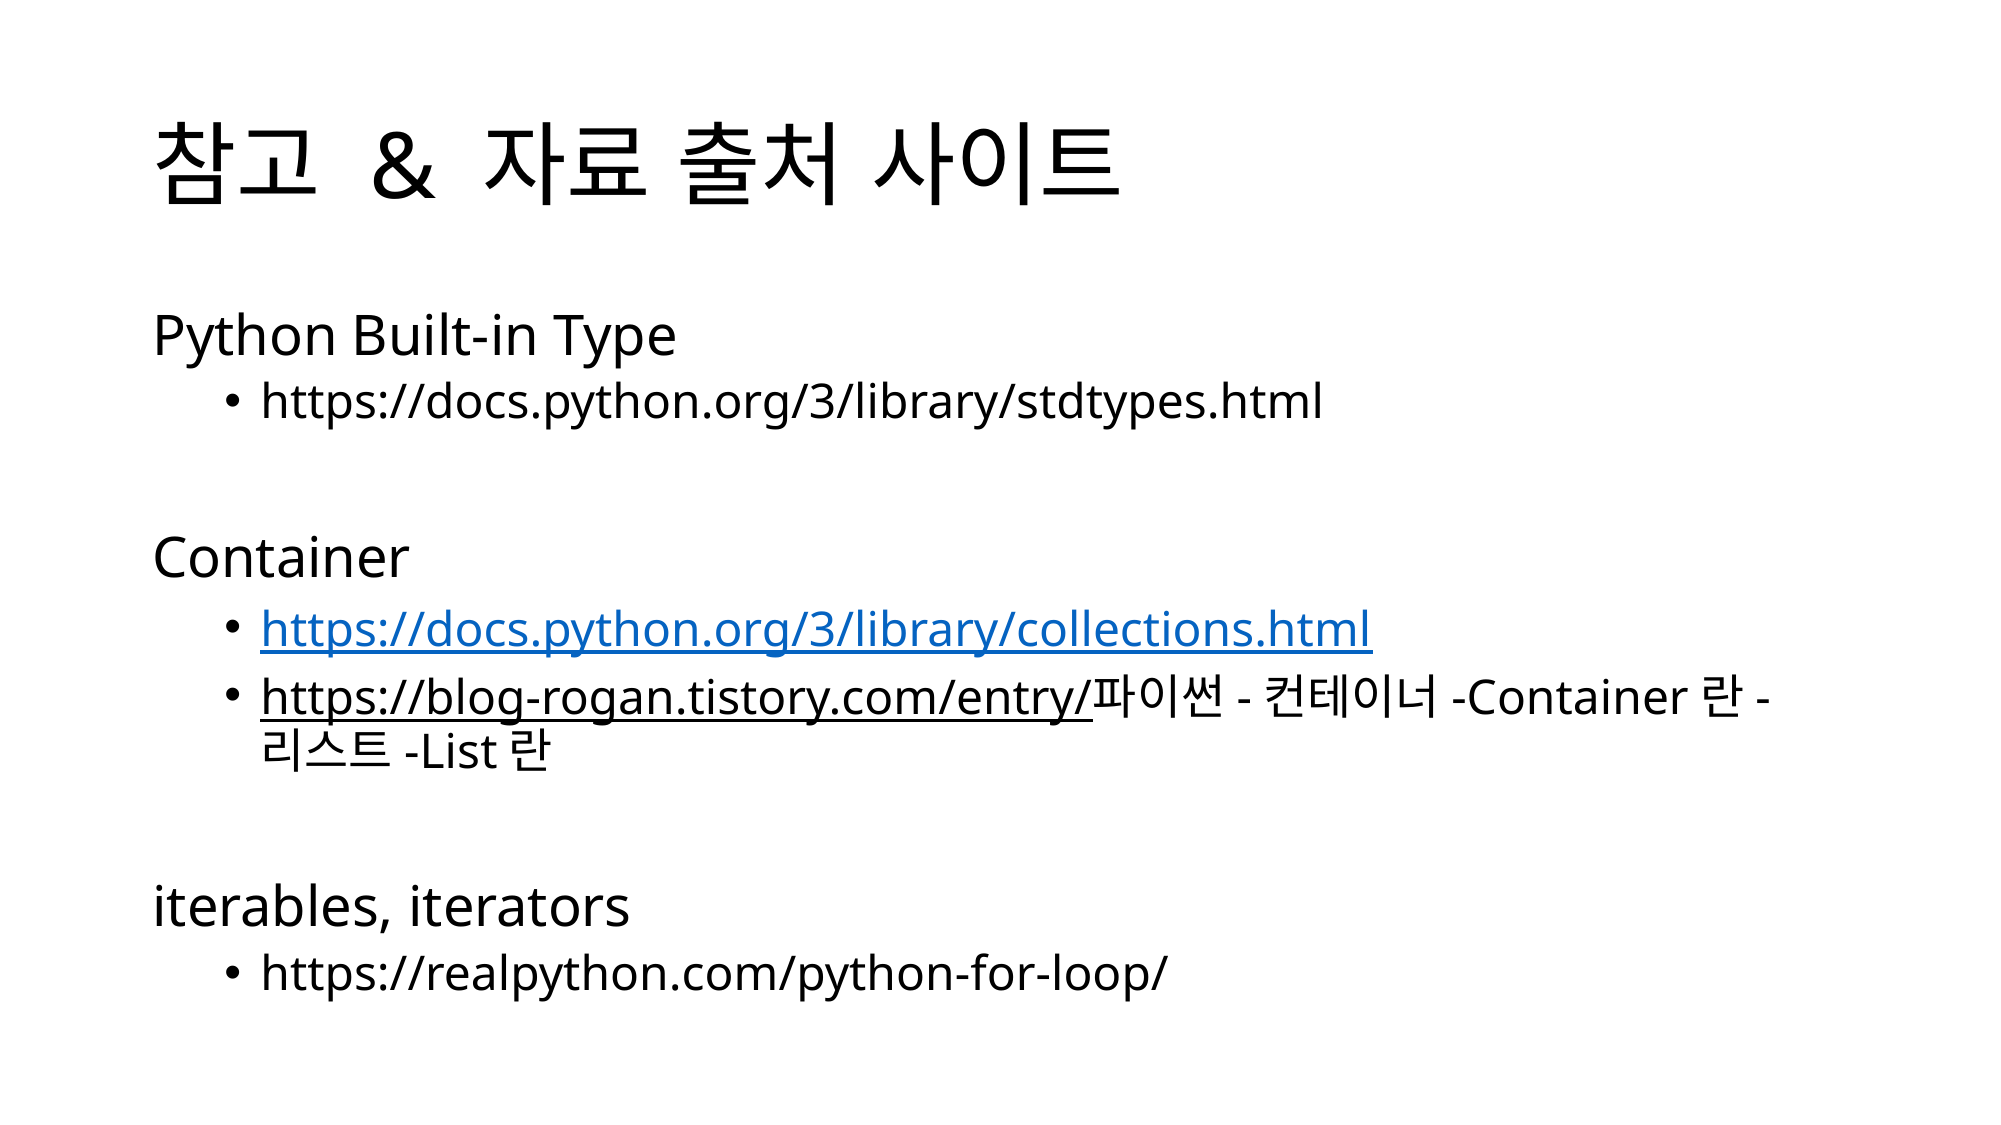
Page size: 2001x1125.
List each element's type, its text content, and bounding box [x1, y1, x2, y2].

title 참고 & 자료 출처 사이트 [137, 59, 1863, 278]
list Python Built-in Type https://docs.python.org/3/library/stdtypes.html Container https://docs.python.org/3/library/collections.html https://blog-rogan.tistory.com/entry/파이썬-컨테이너-Container란-리스트-List란 iterables, iterators https://realpython.com/python-for-loop/ [137, 299, 1863, 1014]
